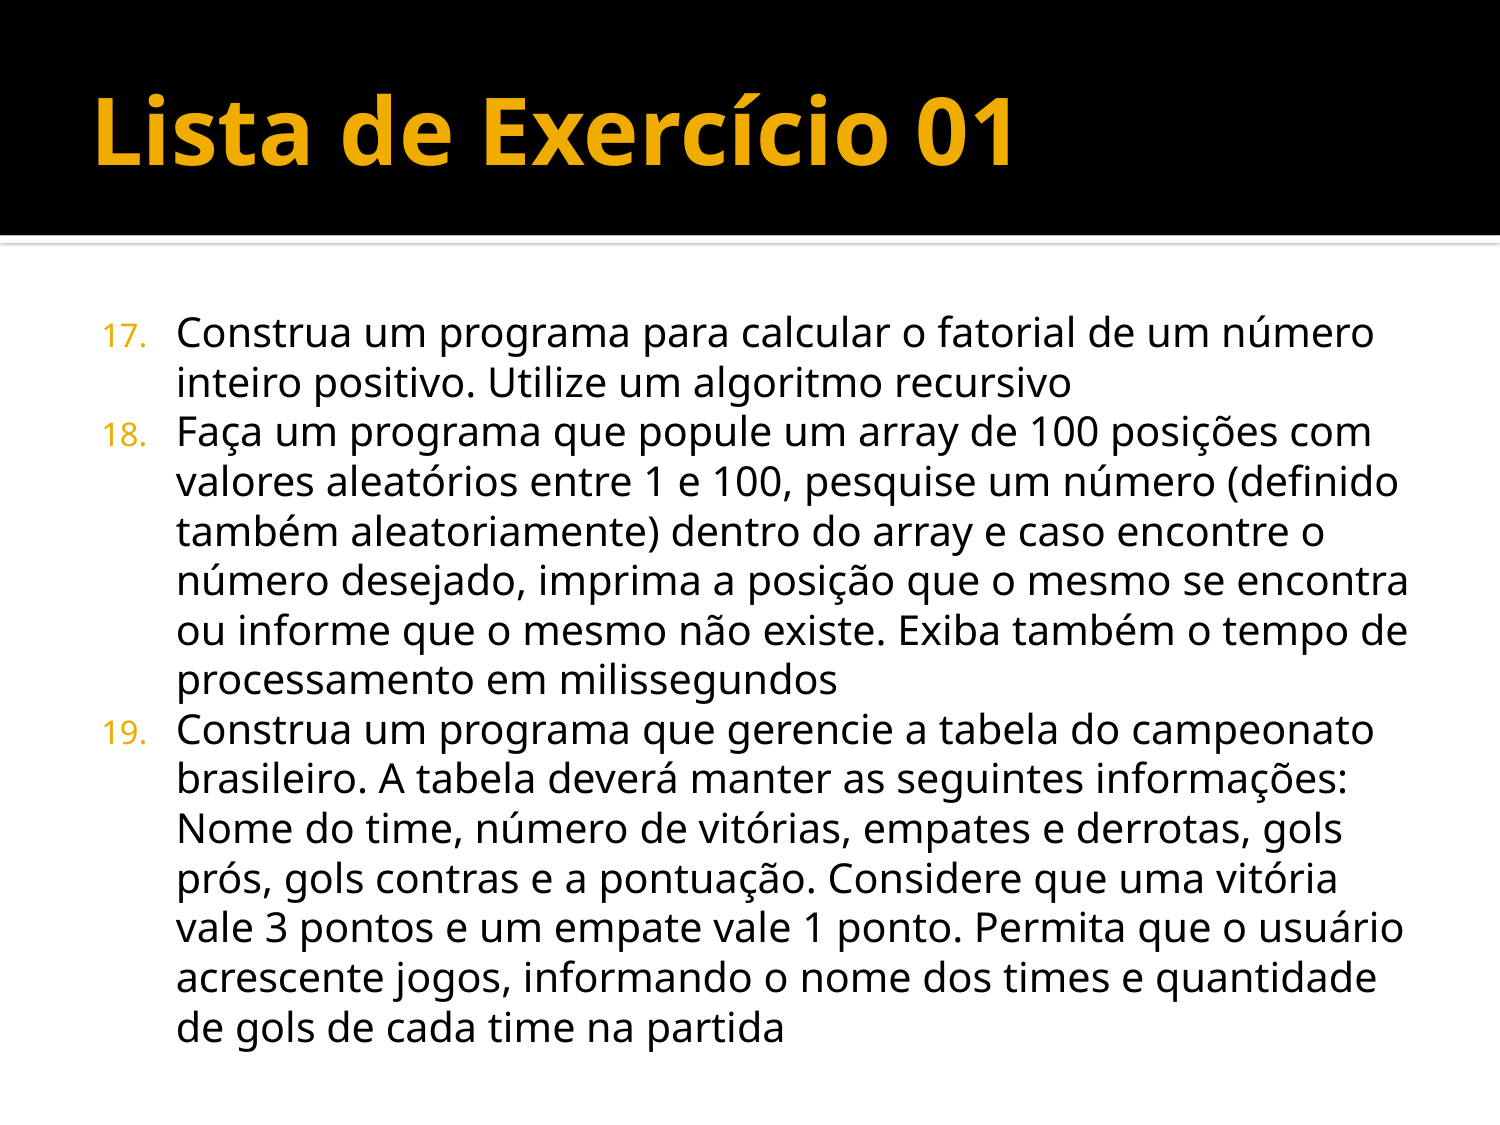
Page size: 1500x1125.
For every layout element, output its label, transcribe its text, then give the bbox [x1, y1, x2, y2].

title Lista de Exercício 01 [75, 25, 1425, 231]
list Construa um programa para calcular o fatorial de um número inteiro positivo. Utilize um algoritmo recursivo Faça um programa que popule um array de 100 posições com valores aleatórios entre 1 e 100, pesquise um número (definido também aleatoriamente) dentro do array e caso encontre o número desejado, imprima a posição que o mesmo se encontra ou informe que o mesmo não existe. Exiba também o tempo de processamento em milissegundos Construa um programa que gerencie a tabela do campeonato brasileiro. A tabela deverá manter as seguintes informações: Nome do time, número de vitórias, empates e derrotas, gols prós, gols contras e a pontuação. Considere que uma vitória vale 3 pontos e um empate vale 1 ponto. Permita que o usuário acrescente jogos, informando o nome dos times e quantidade de gols de cada time na partida [75, 291, 1425, 1071]
